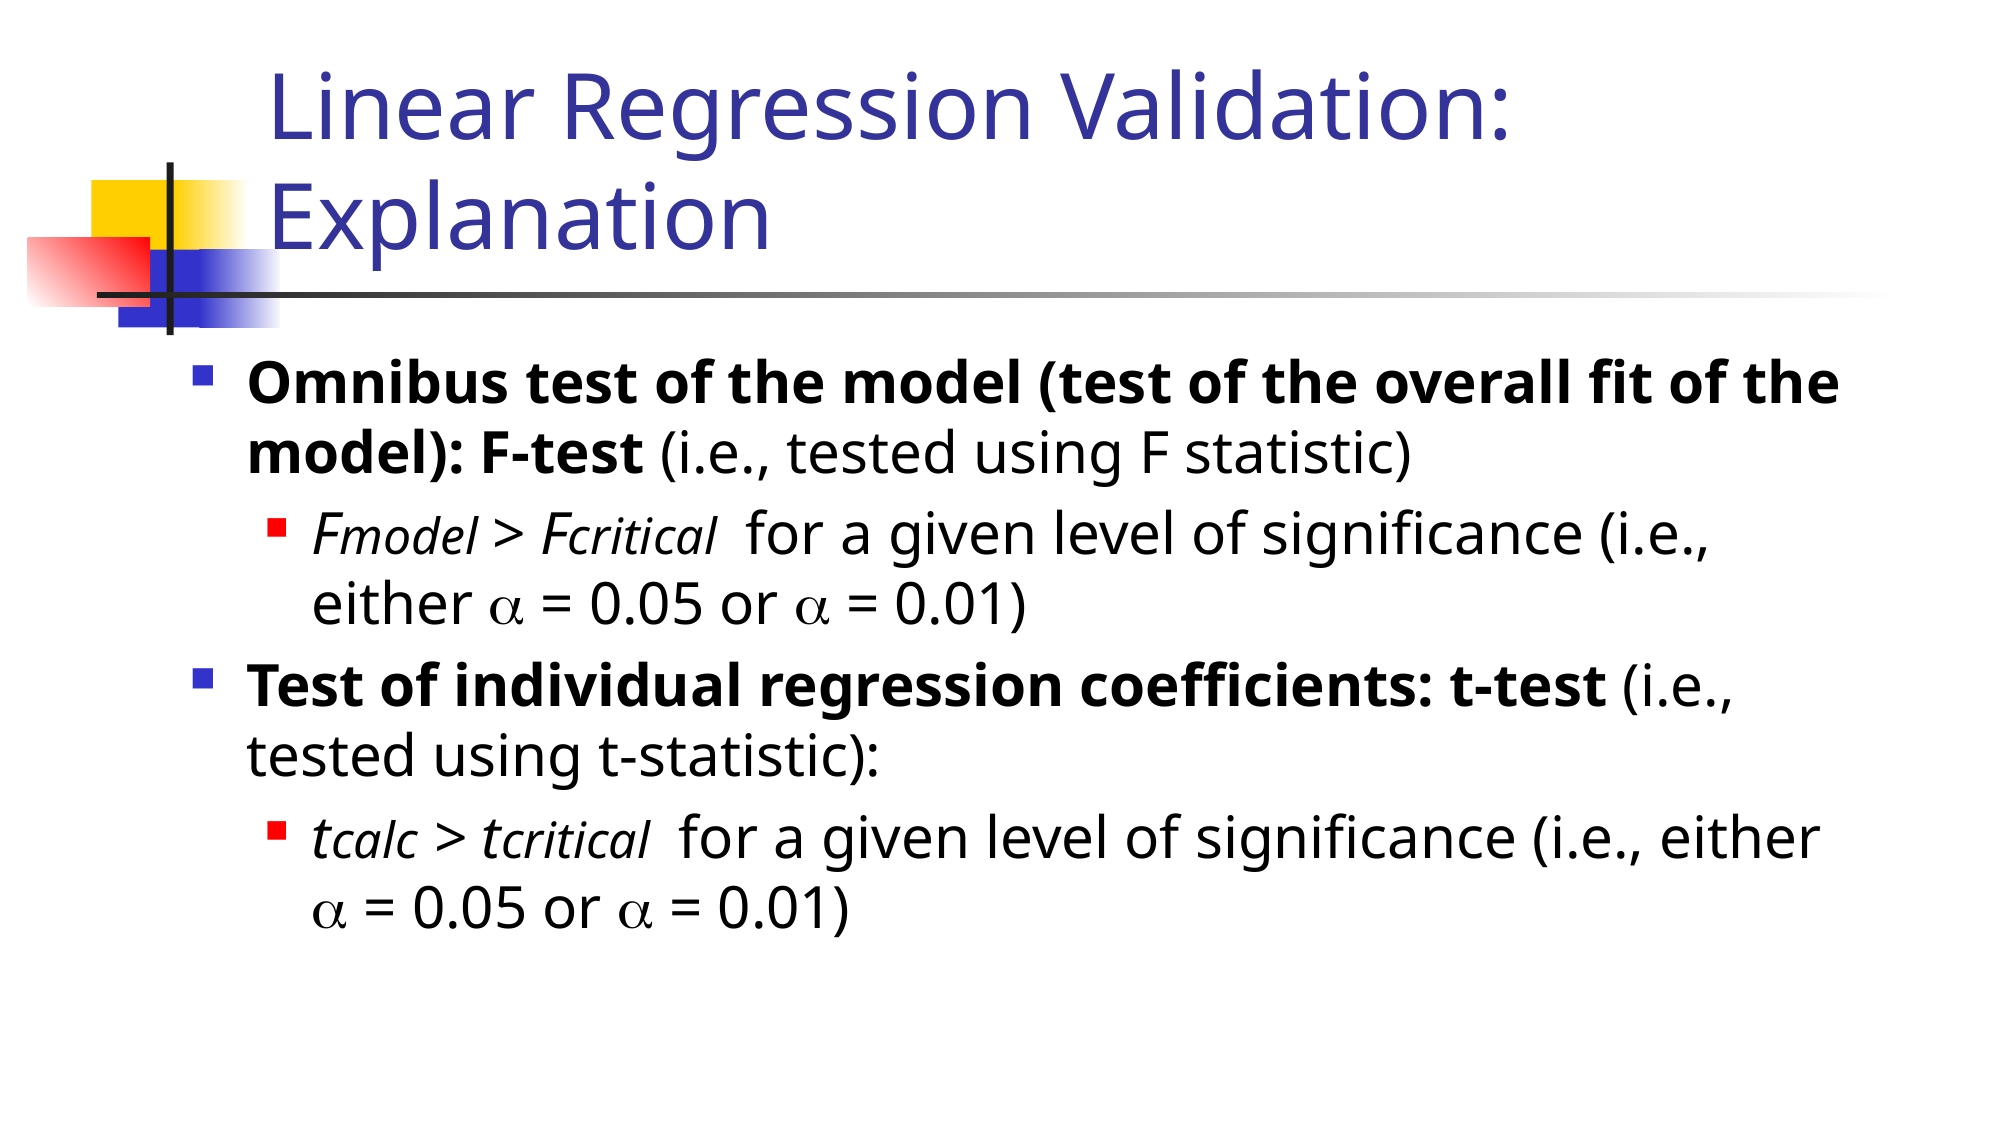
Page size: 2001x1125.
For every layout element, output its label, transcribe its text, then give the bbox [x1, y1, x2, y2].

list Omnibus test of the model (test of the overall fit of the model): F-test (i.e., tested using F statistic) Fmodel > Fcritical for a given level of significance (i.e., either a = 0.05 or a = 0.01) Test of individual regression coefficients: t-test (i.e., tested using t-statistic): tcalc > tcritical for a given level of significance (i.e., either a = 0.05 or a = 0.01) [174, 337, 1876, 1013]
title Linear Regression Validation: Explanation [251, 34, 1957, 276]
